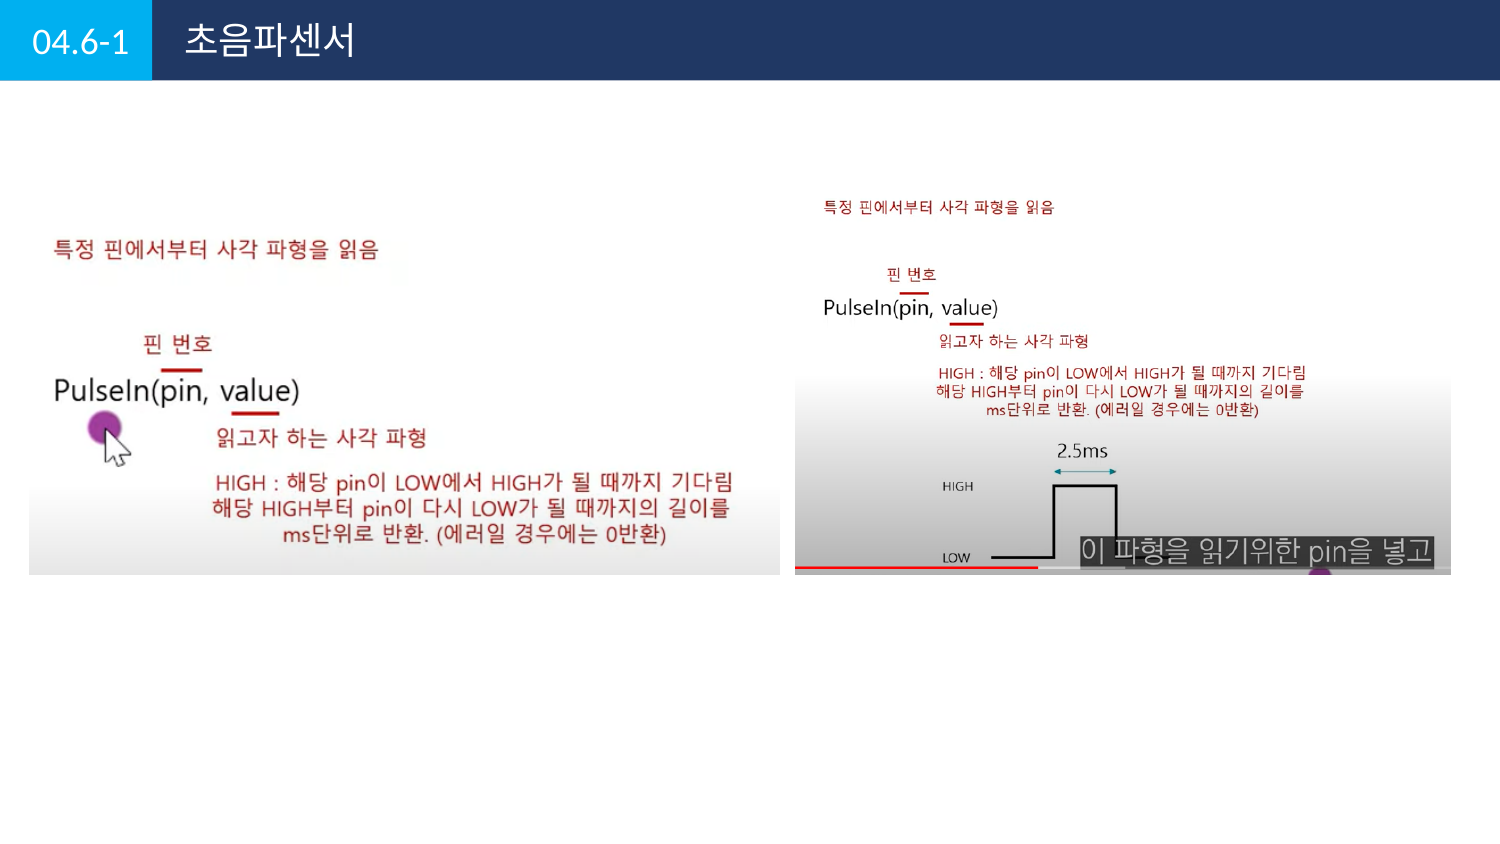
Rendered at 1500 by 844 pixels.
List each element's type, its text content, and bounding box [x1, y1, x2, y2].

picture [795, 179, 1452, 575]
text_box [153, 0, 1500, 81]
text_box [0, 0, 153, 81]
picture [29, 217, 780, 575]
text_box 04.6-1 [17, 9, 153, 70]
text_box 초음파센서 [169, 9, 945, 70]
